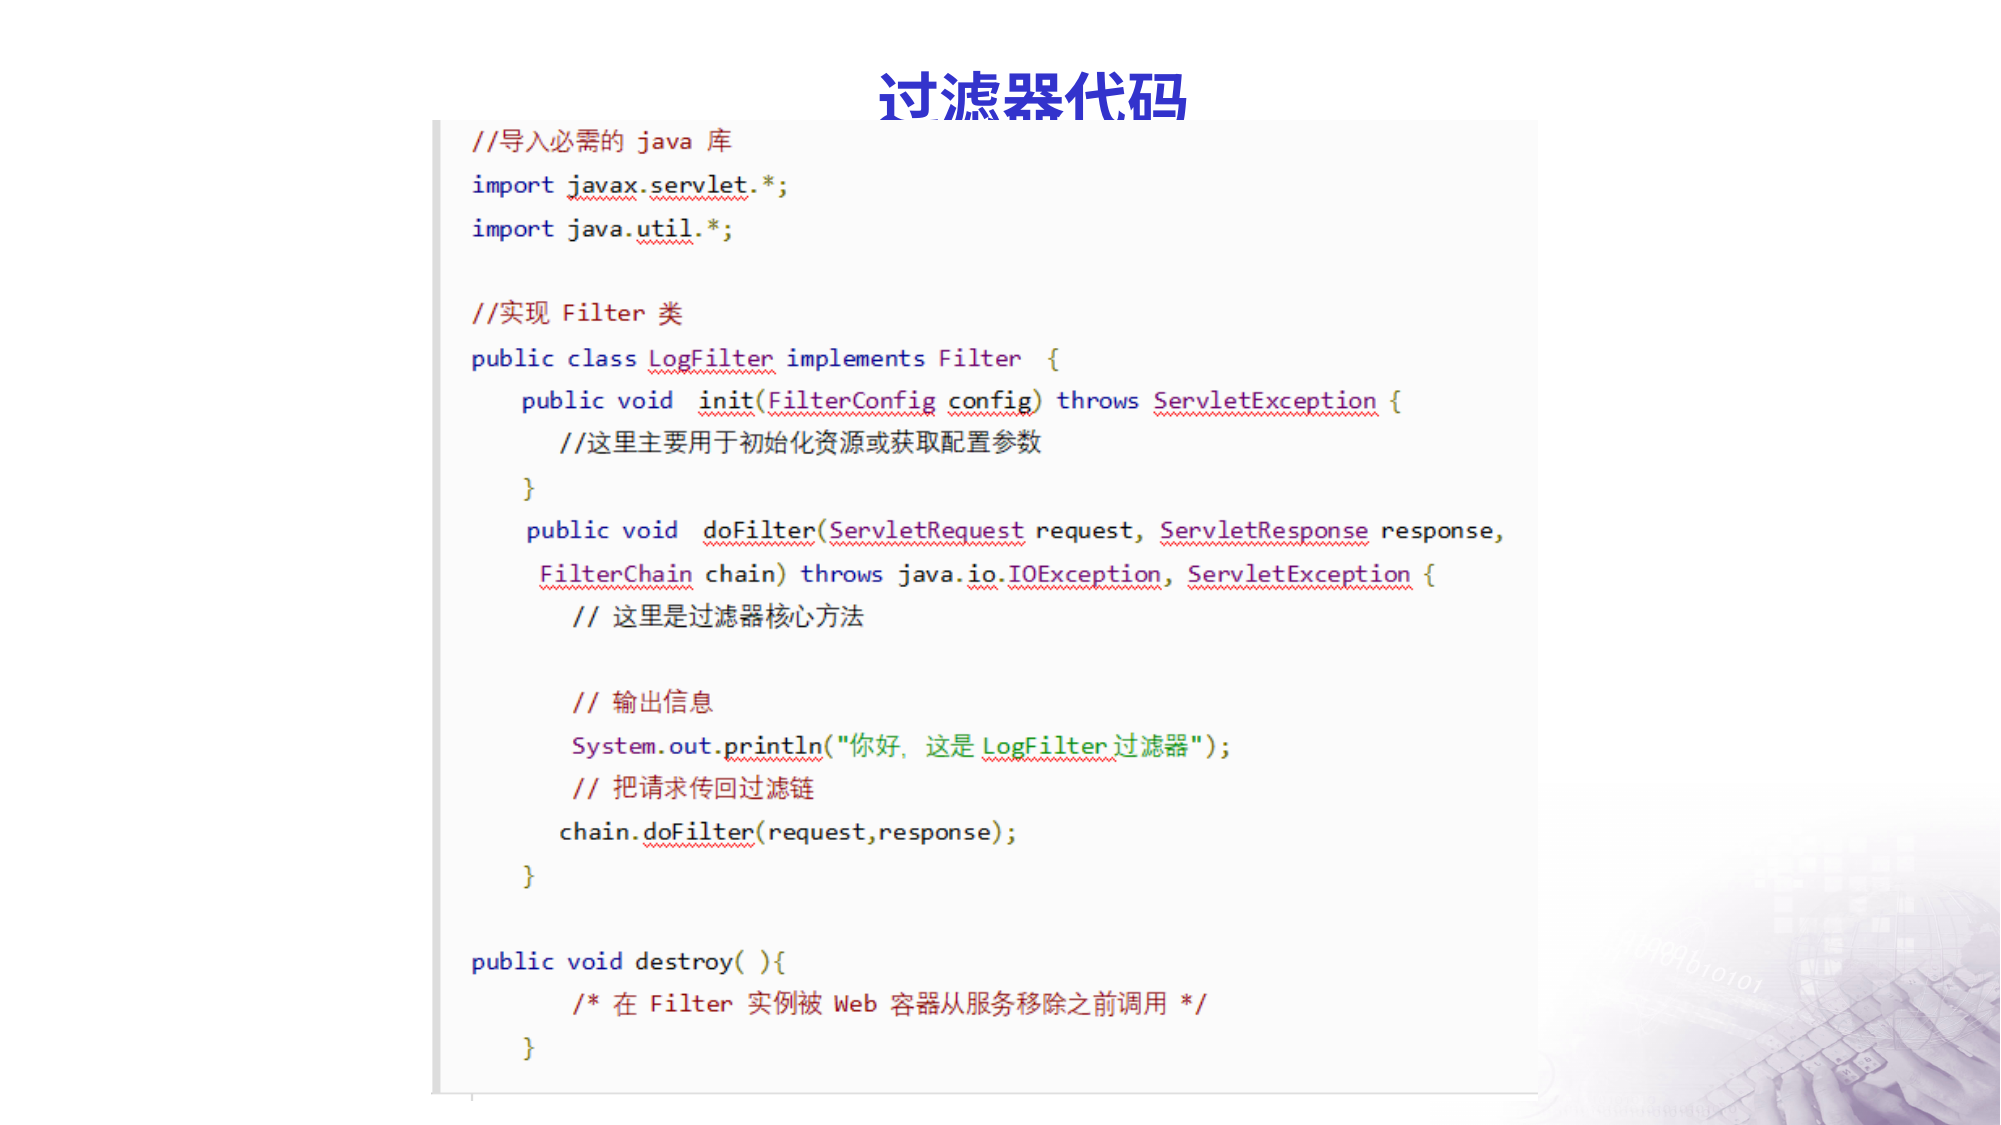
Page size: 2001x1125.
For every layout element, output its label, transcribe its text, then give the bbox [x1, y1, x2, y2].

picture [1430, 783, 2000, 1125]
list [431, 120, 1538, 1101]
title 过滤器代码 [133, 34, 1934, 166]
